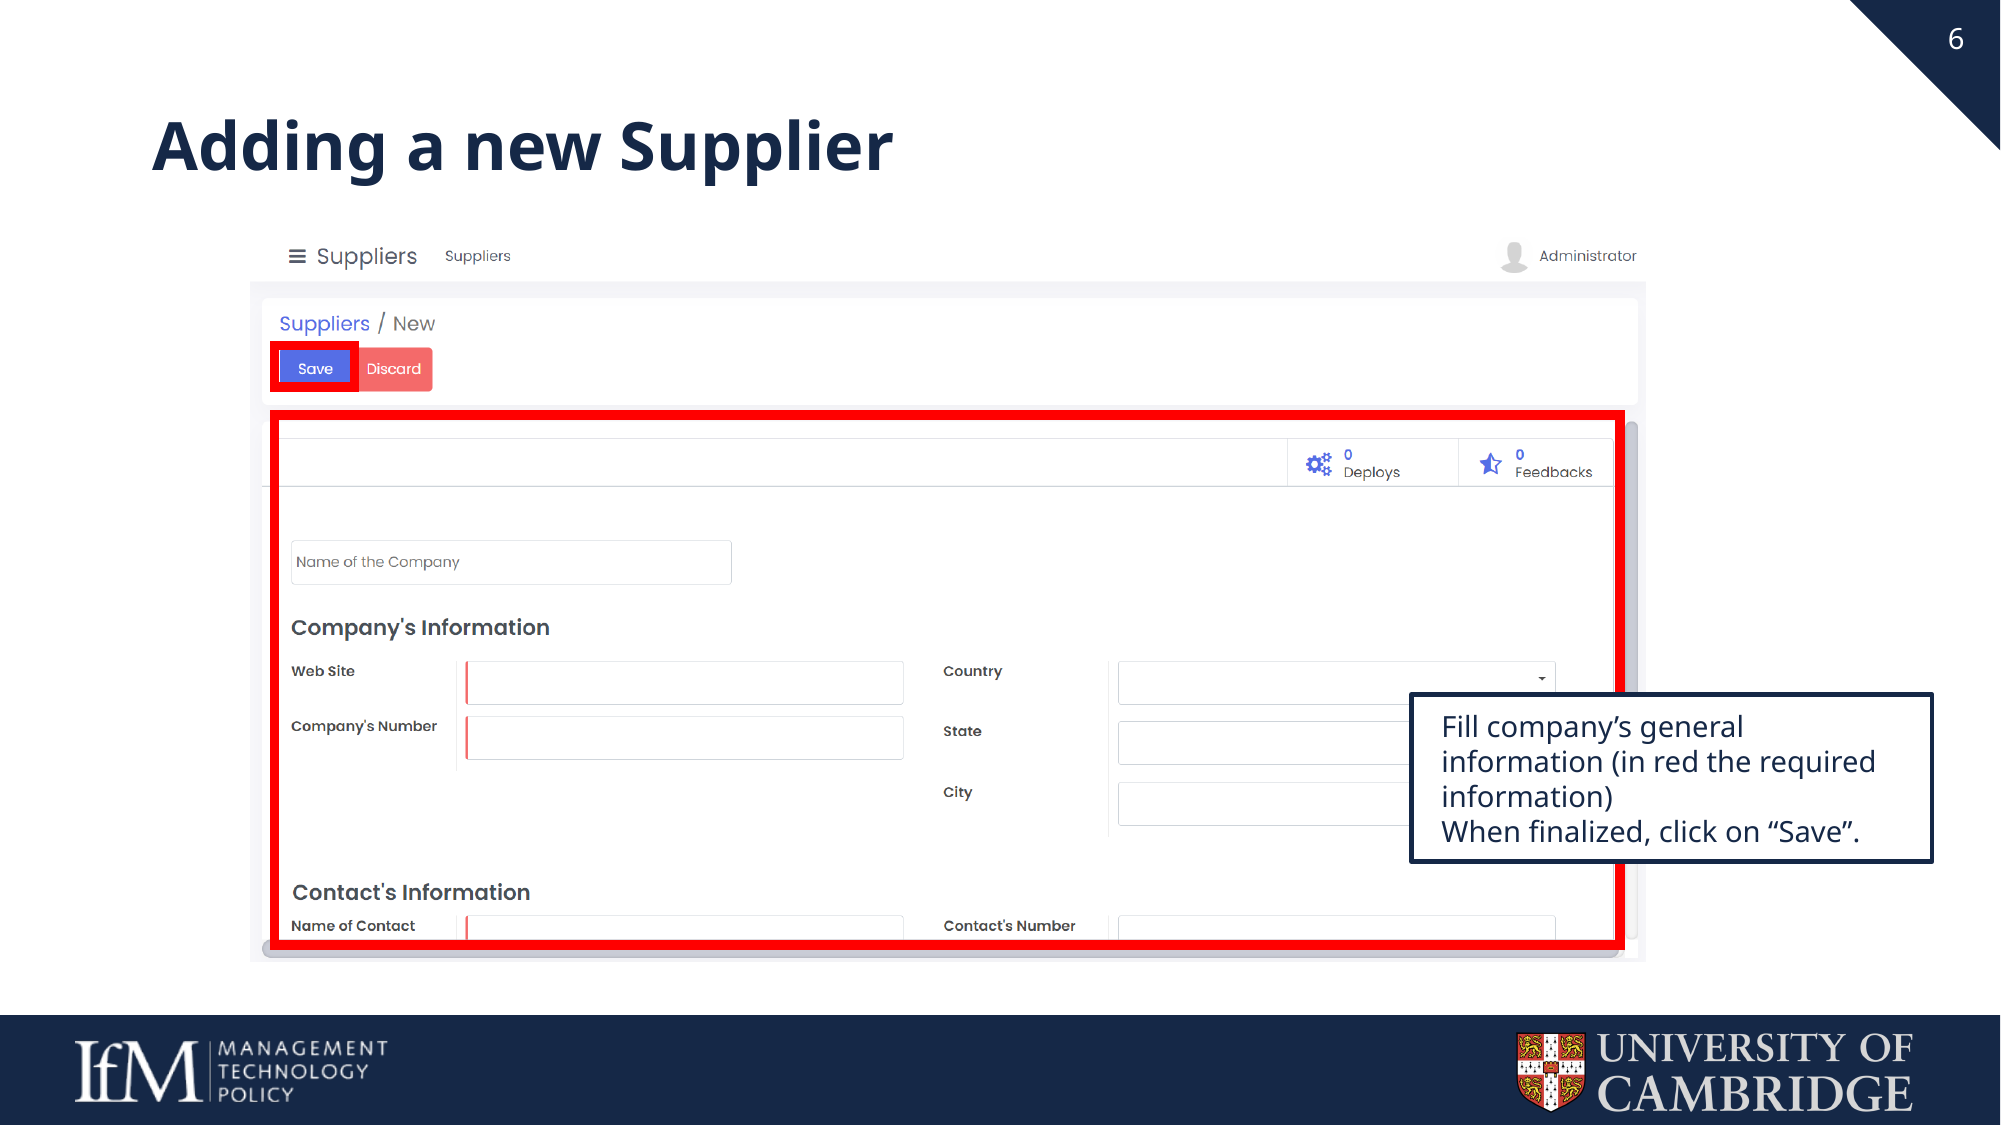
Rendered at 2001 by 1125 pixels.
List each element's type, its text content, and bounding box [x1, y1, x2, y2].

slide_number 6 [1912, 10, 2000, 70]
picture [1509, 1031, 1593, 1114]
title Adding a new Supplier [137, 59, 1863, 238]
picture [250, 237, 1646, 962]
text_box Fill company’s general information (in red the required information) When finalized, click on “Save”. [1646, 694, 1932, 862]
